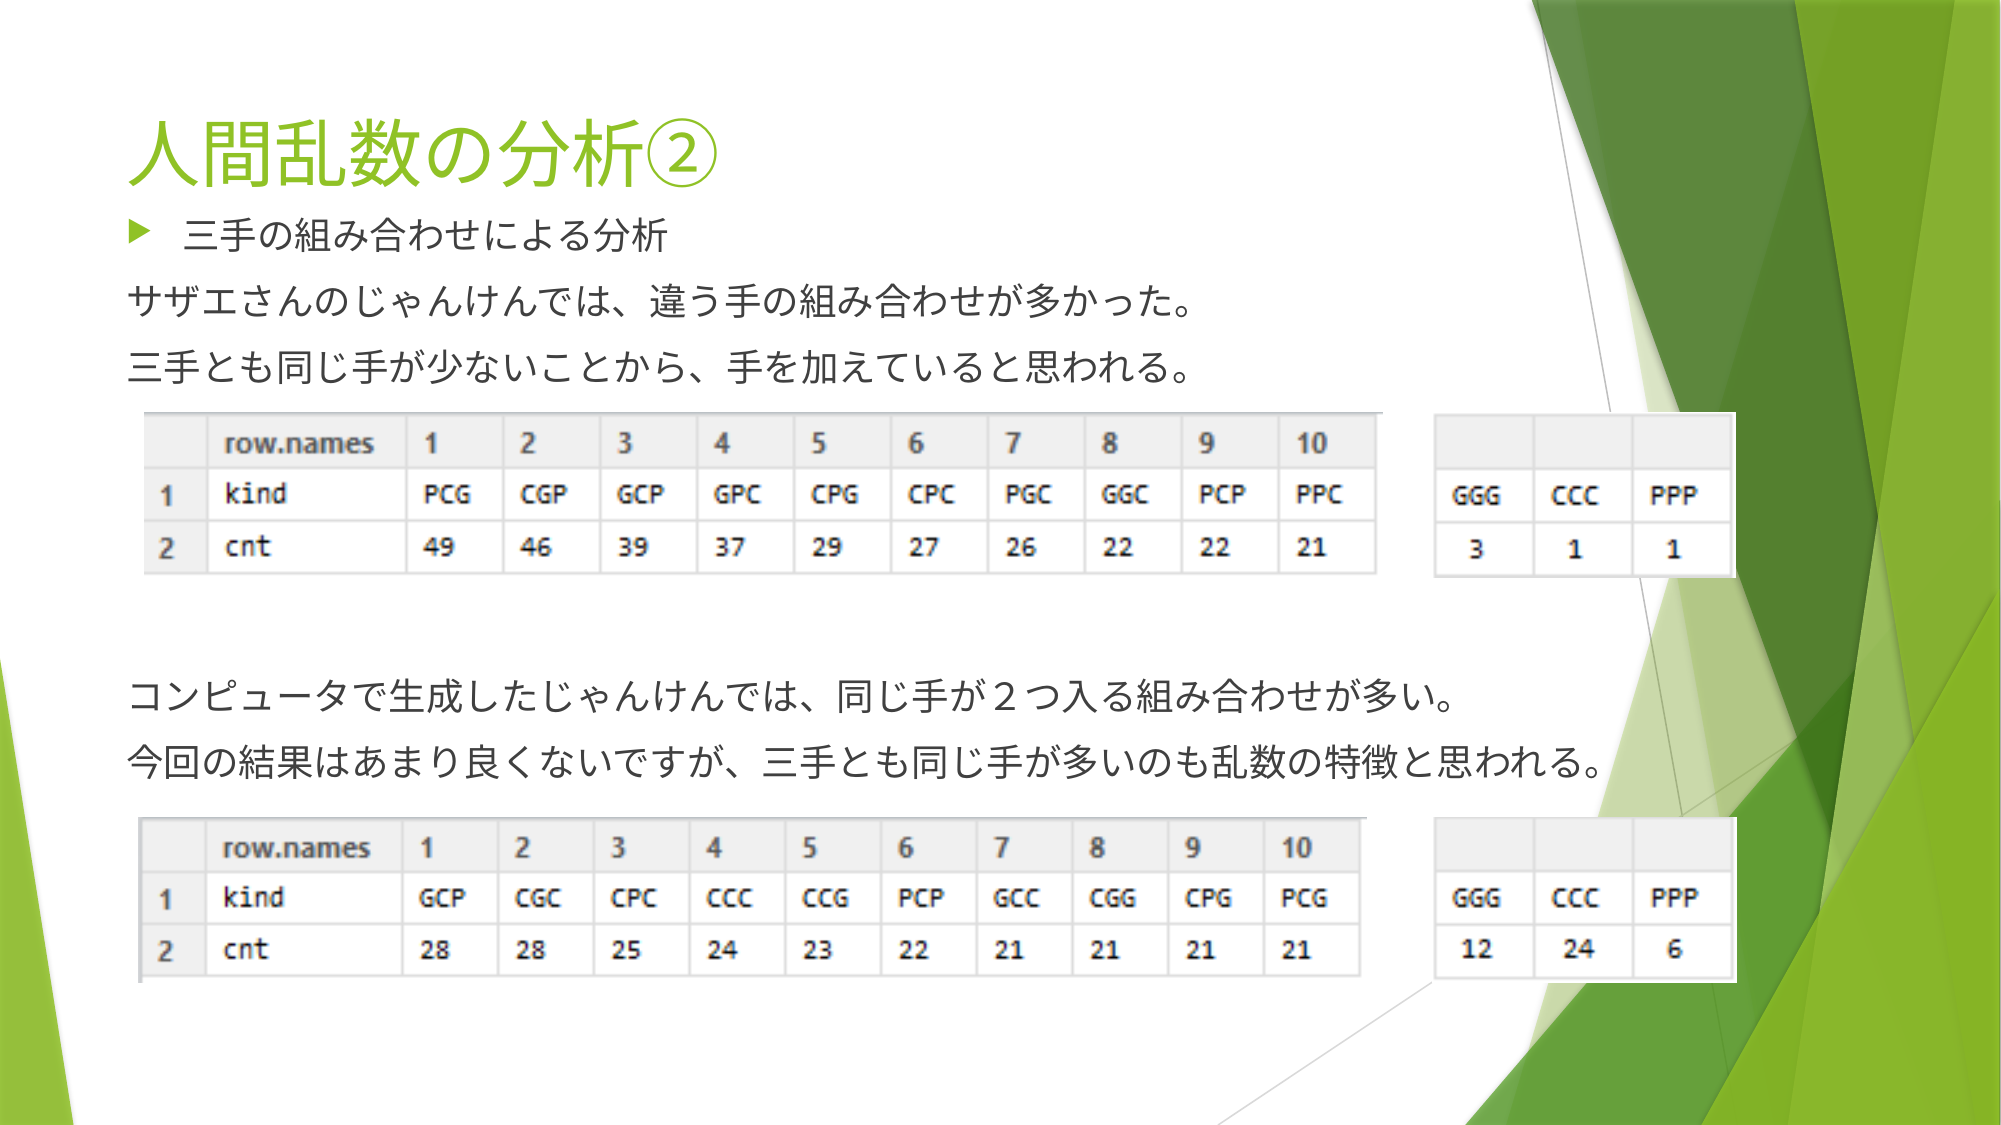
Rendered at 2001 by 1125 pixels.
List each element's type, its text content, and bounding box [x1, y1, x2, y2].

picture [144, 411, 1384, 578]
list 三手の組み合わせによる分析 サザエさんのじゃんけんでは、違う手の組み合わせが多かった。 三手とも同じ手が少ないことから、手を加えていると思われる。 コンピュータで生成したじゃんけんでは、同じ手が２つ入る組み合わせが多い。 今回の結果はあまり良くないですが、三手とも同じ手が多いのも乱数の特徴と思われる。 [111, 204, 1803, 1017]
picture [1431, 411, 1736, 578]
title 人間乱数の分析② [111, 99, 1522, 204]
picture [1431, 816, 1738, 984]
picture [137, 816, 1367, 984]
